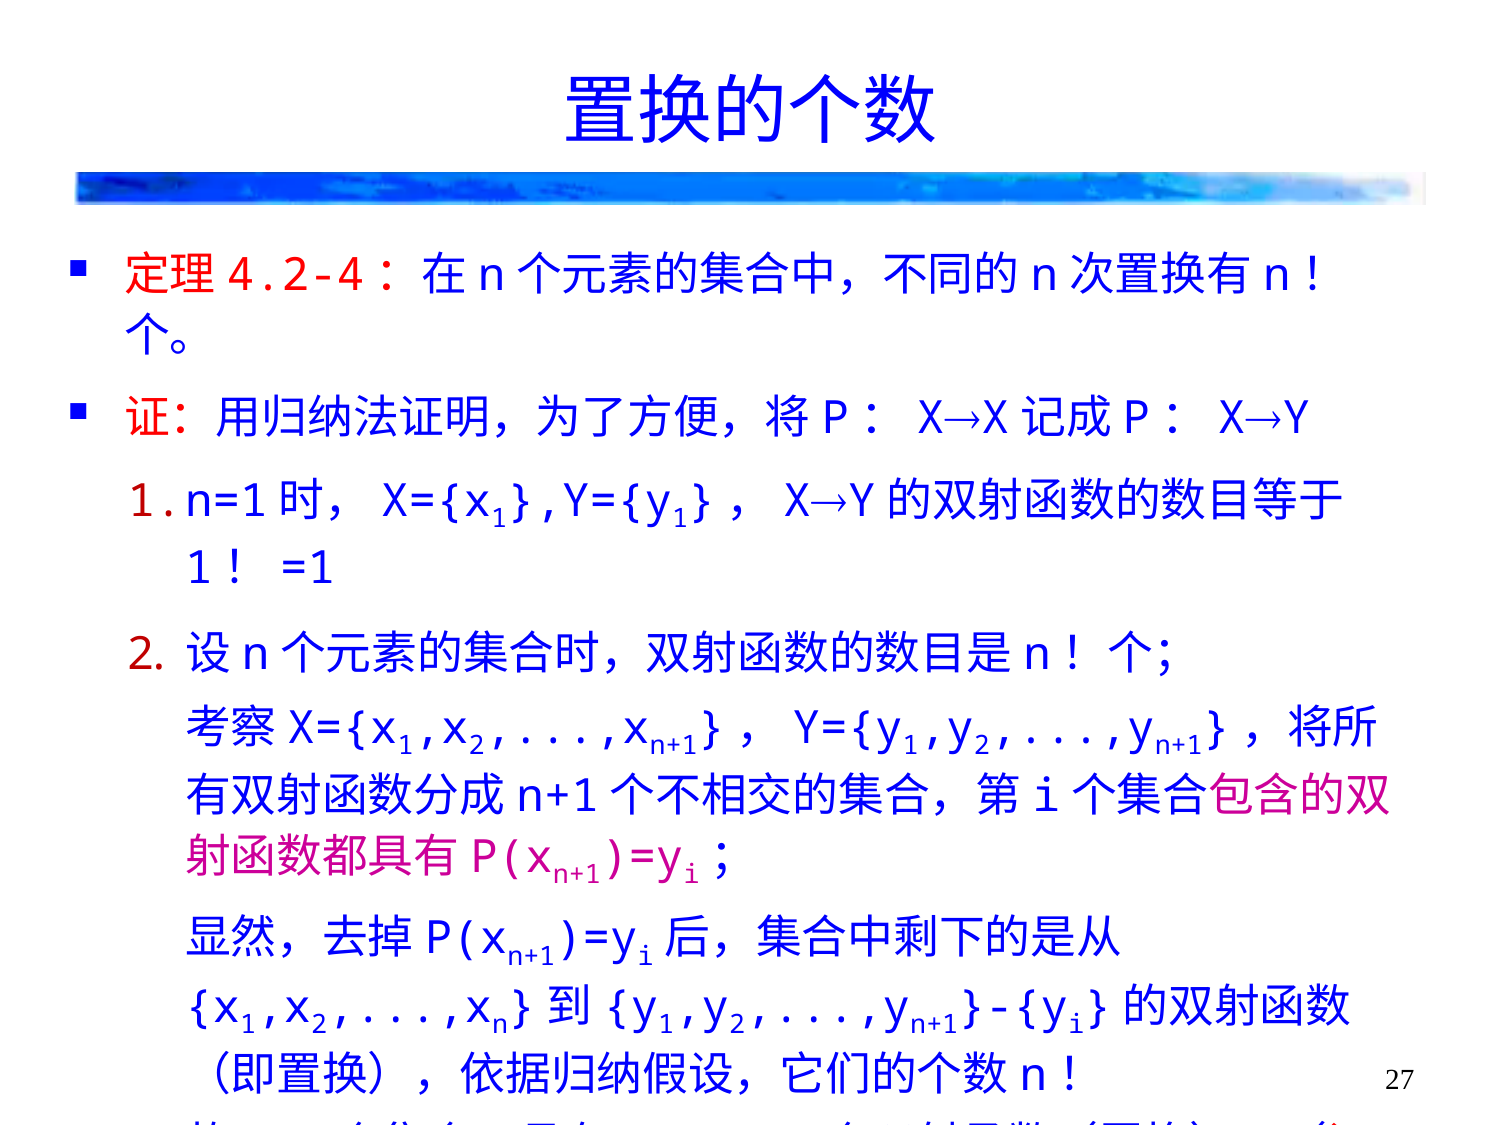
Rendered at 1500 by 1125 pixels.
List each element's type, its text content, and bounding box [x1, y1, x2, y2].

picture [74, 172, 1426, 205]
slide_number 27 [1352, 1052, 1448, 1109]
title 置换的个数 [111, 54, 1388, 162]
list 定理4.2-4：在n个元素的集合中，不同的n次置换有n！个。 证：用归纳法证明，为了方便，将P：XX记成P：XY n=1时，X={x1},Y={y1}，XY的双射函数的数目等于1！=1 设n个元素的集合时，双射函数的数目是n！个； 考察X={x1,x2,...,xn+1}，Y={y1,y2,...,yn+1}，将所有双射函数分成n+1个不相交的集合，第i个集合包含的双射函数都具有P(xn+1)=yi； 显然，去掉P(xn+1)=yi后，集合中剩下的是从{x1,x2,...,xn}到{y1,y2,...,yn+1}-{yi}的双射函数（即置换），依据归纳假设，它们的个数n！ 故n+1个集合，具有(n+1)n!个双射函数（置换）。（证毕） [52, 231, 1424, 1024]
